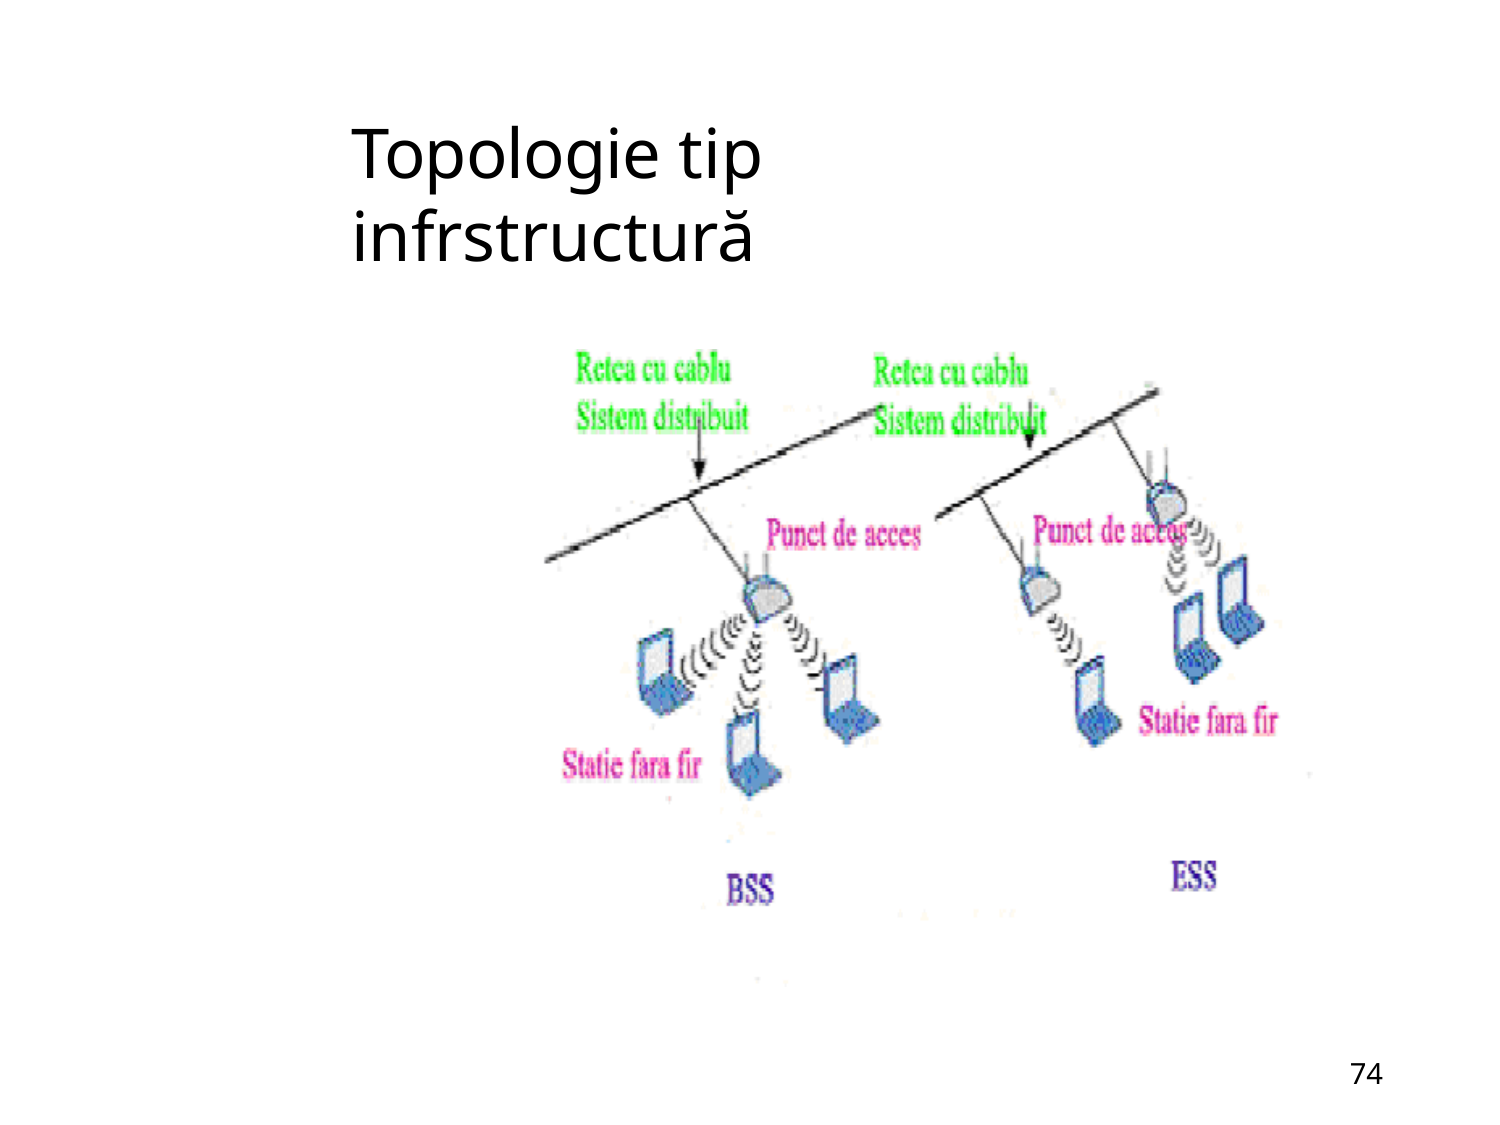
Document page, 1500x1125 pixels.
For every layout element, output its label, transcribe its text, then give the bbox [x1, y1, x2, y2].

slide_number 57 [1345, 1053, 1387, 1125]
title Topologie tip infrstructură [349, 108, 1071, 299]
text_box [543, 349, 1313, 987]
